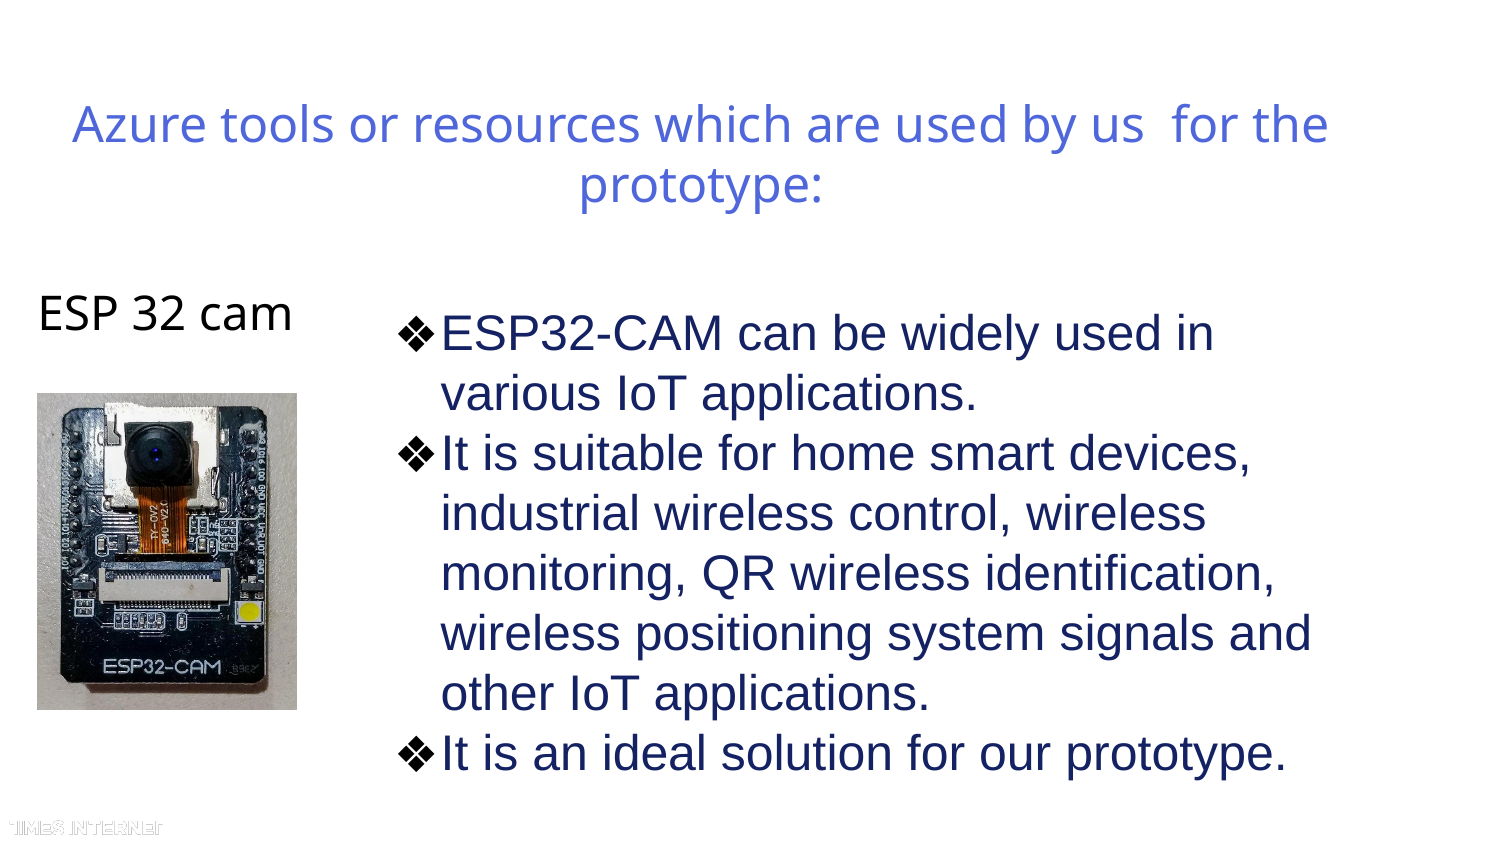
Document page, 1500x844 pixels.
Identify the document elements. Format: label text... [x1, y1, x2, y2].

picture [8, 818, 164, 837]
text_box ESP 32 cam [22, 267, 1381, 355]
text_box ESP32-CAM can be widely used in various IoT applications. It is suitable for home smart devices, industrial wireless control, wireless monitoring, QR wireless identification, wireless positioning system signals and other IoT applications. It is an ideal solution for our prototype. [378, 292, 1381, 788]
title Azure tools or resources which are used by us for the prototype: [22, 77, 1381, 173]
picture [37, 392, 297, 710]
title [0, 134, 1359, 229]
